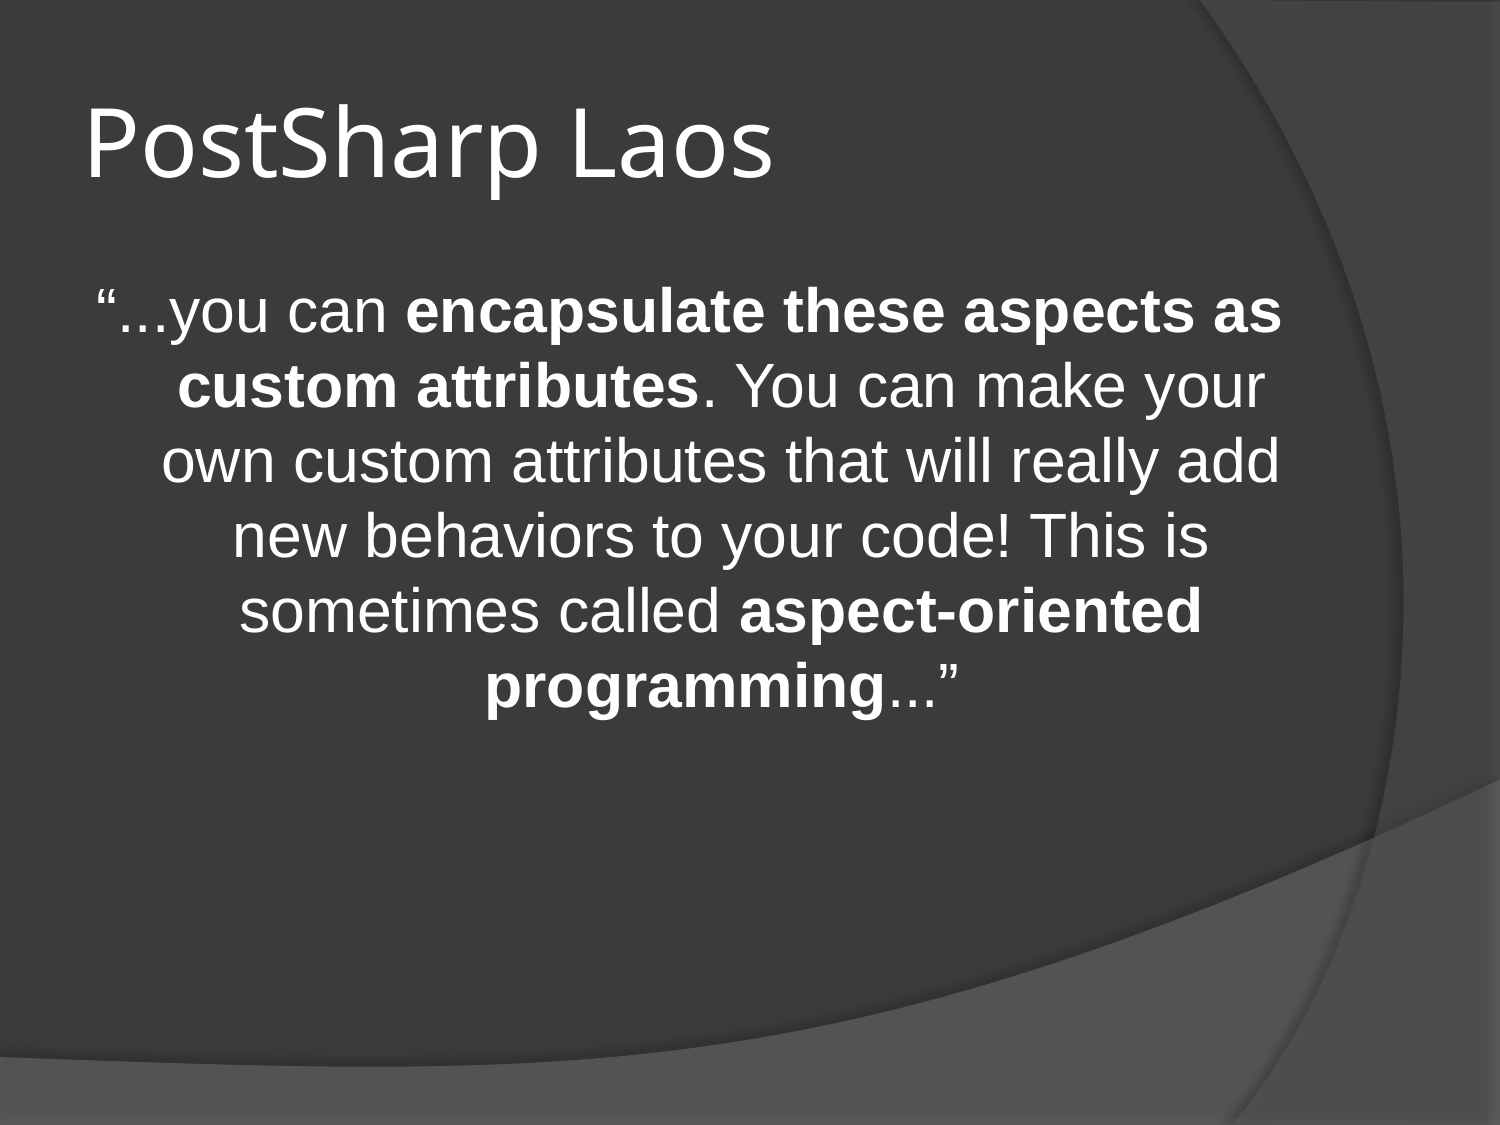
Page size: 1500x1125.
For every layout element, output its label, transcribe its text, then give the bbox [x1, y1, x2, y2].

title PostSharp Laos [75, 45, 1300, 233]
list “...you can encapsulate these aspects as custom attributes. You can make your own custom attributes that will really add new behaviors to your code! This is sometimes called aspect-oriented programming...” [75, 262, 1300, 1005]
